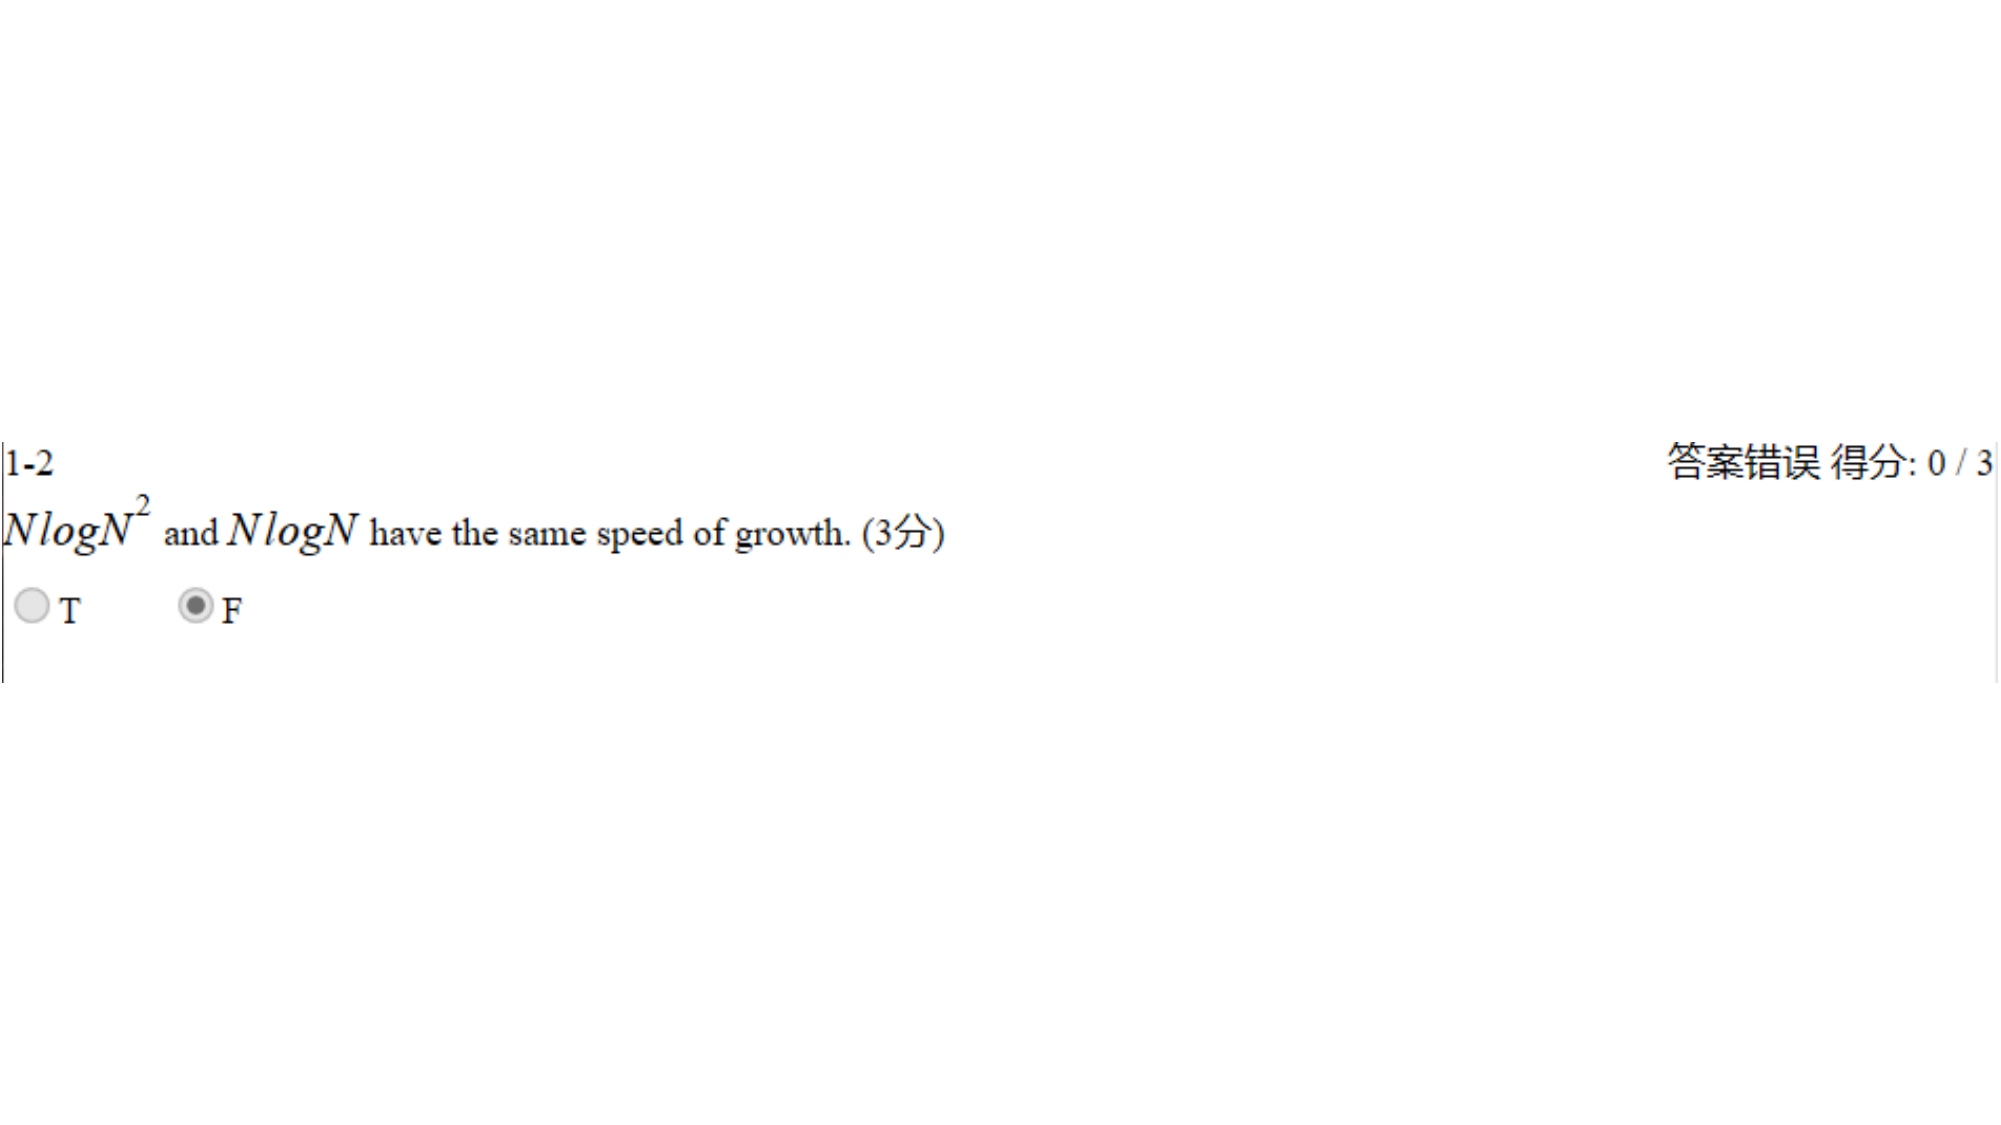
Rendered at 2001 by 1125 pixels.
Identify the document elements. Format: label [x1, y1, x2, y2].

picture [2, 442, 1998, 683]
